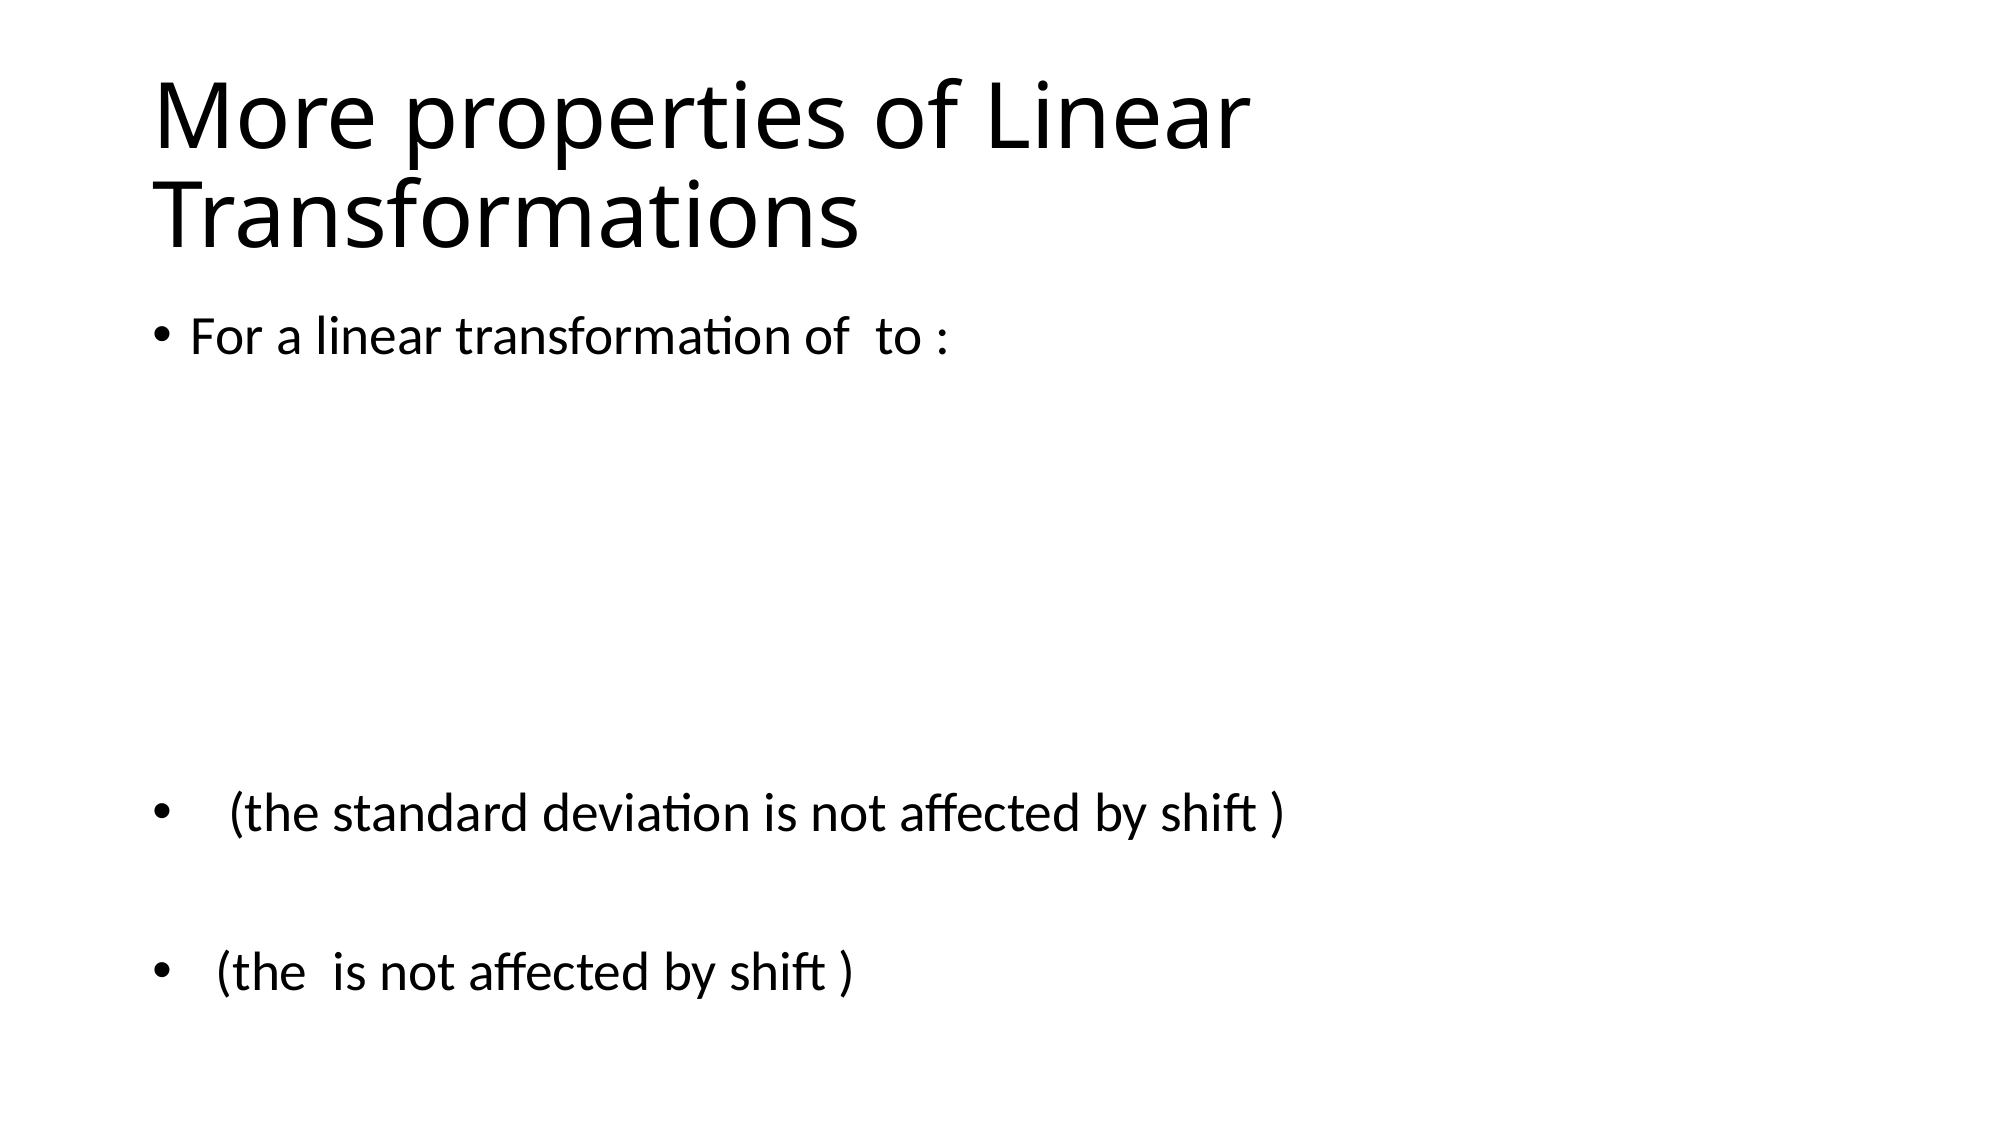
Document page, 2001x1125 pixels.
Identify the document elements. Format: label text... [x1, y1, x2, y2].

title More properties of Linear Transformations [137, 59, 1863, 278]
